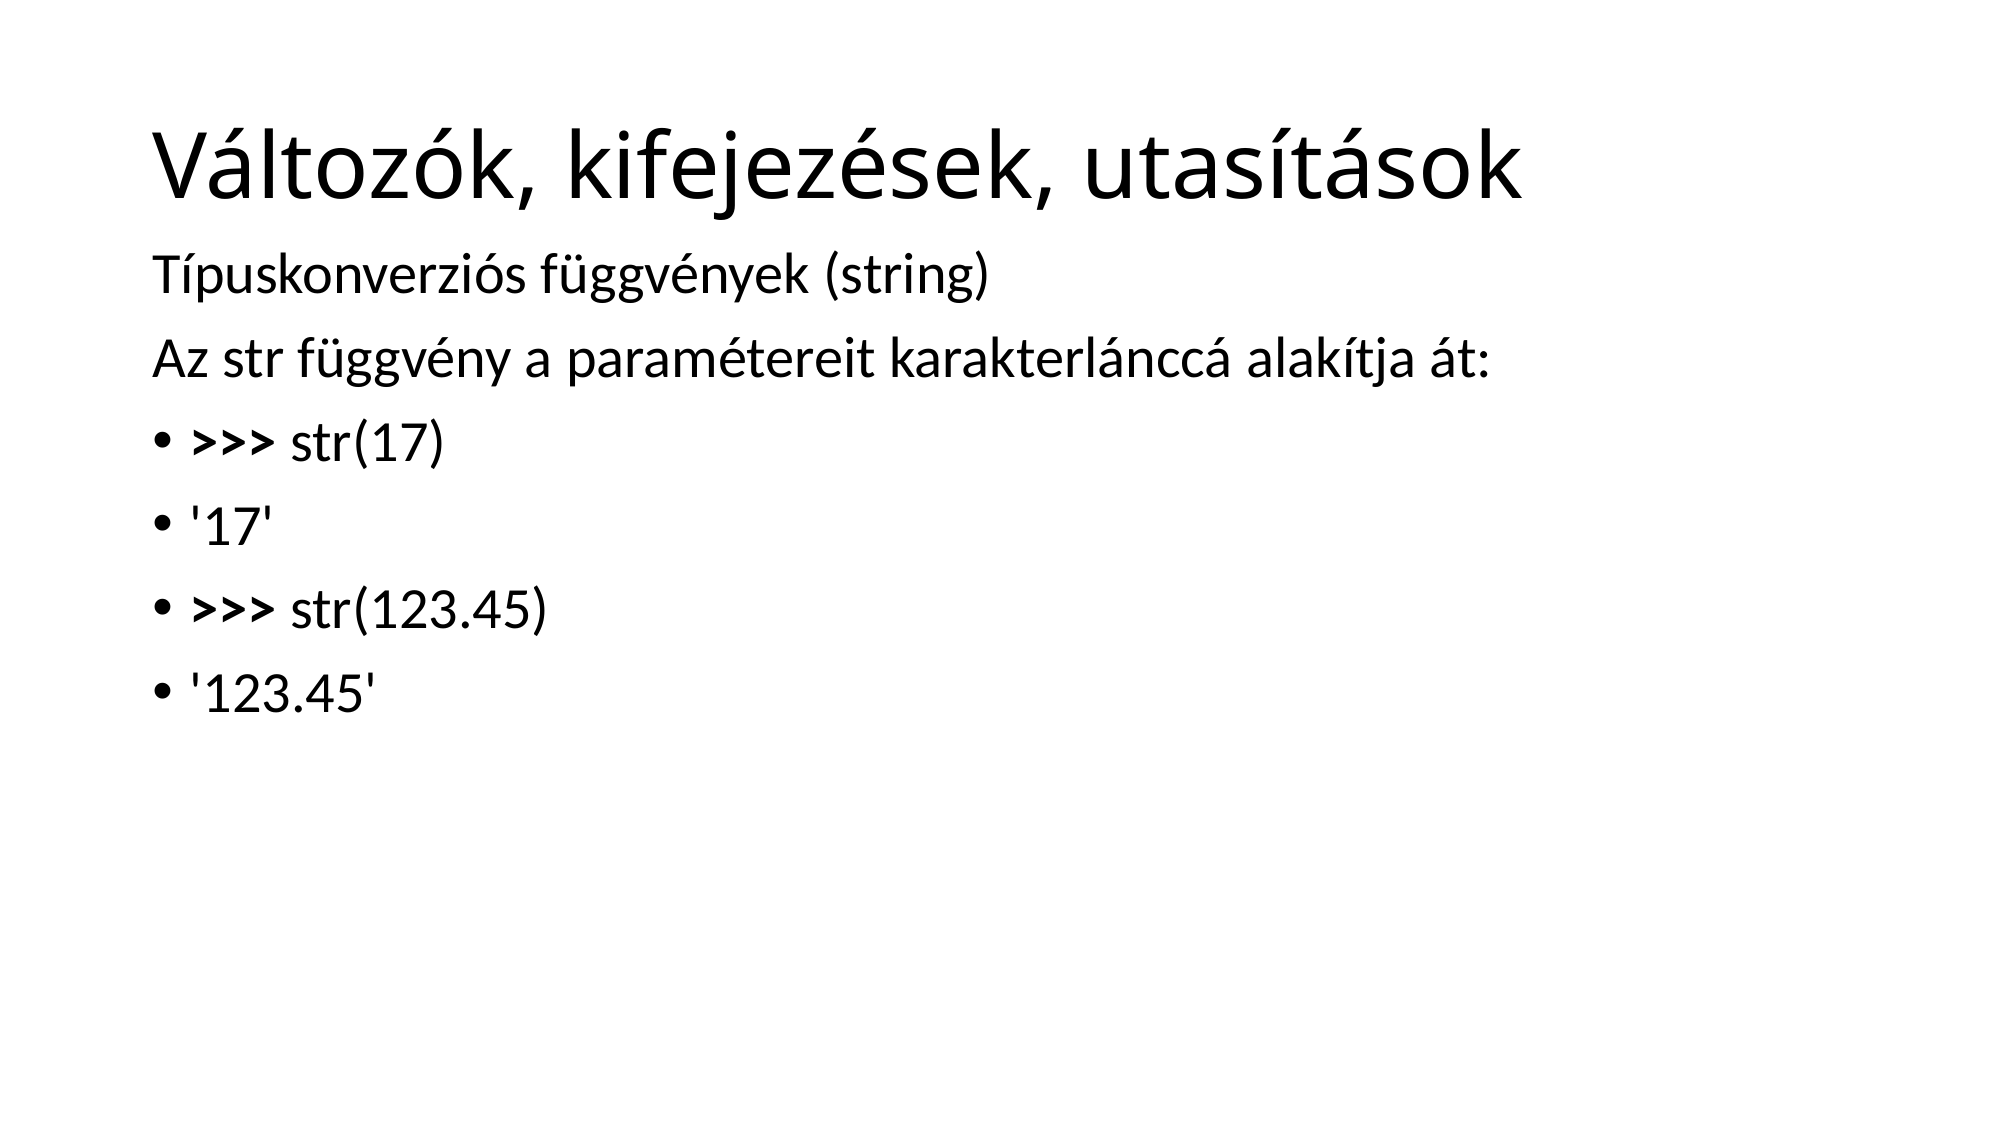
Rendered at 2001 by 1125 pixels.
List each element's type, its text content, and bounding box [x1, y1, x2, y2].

list Típuskonverziós függvények (string) Az str függvény a paramétereit karakterlánccá alakítja át: >>> str(17) '17' >>> str(123.45) '123.45' [137, 236, 1879, 1087]
title Változók, kifejezések, utasítások [137, 59, 1863, 236]
